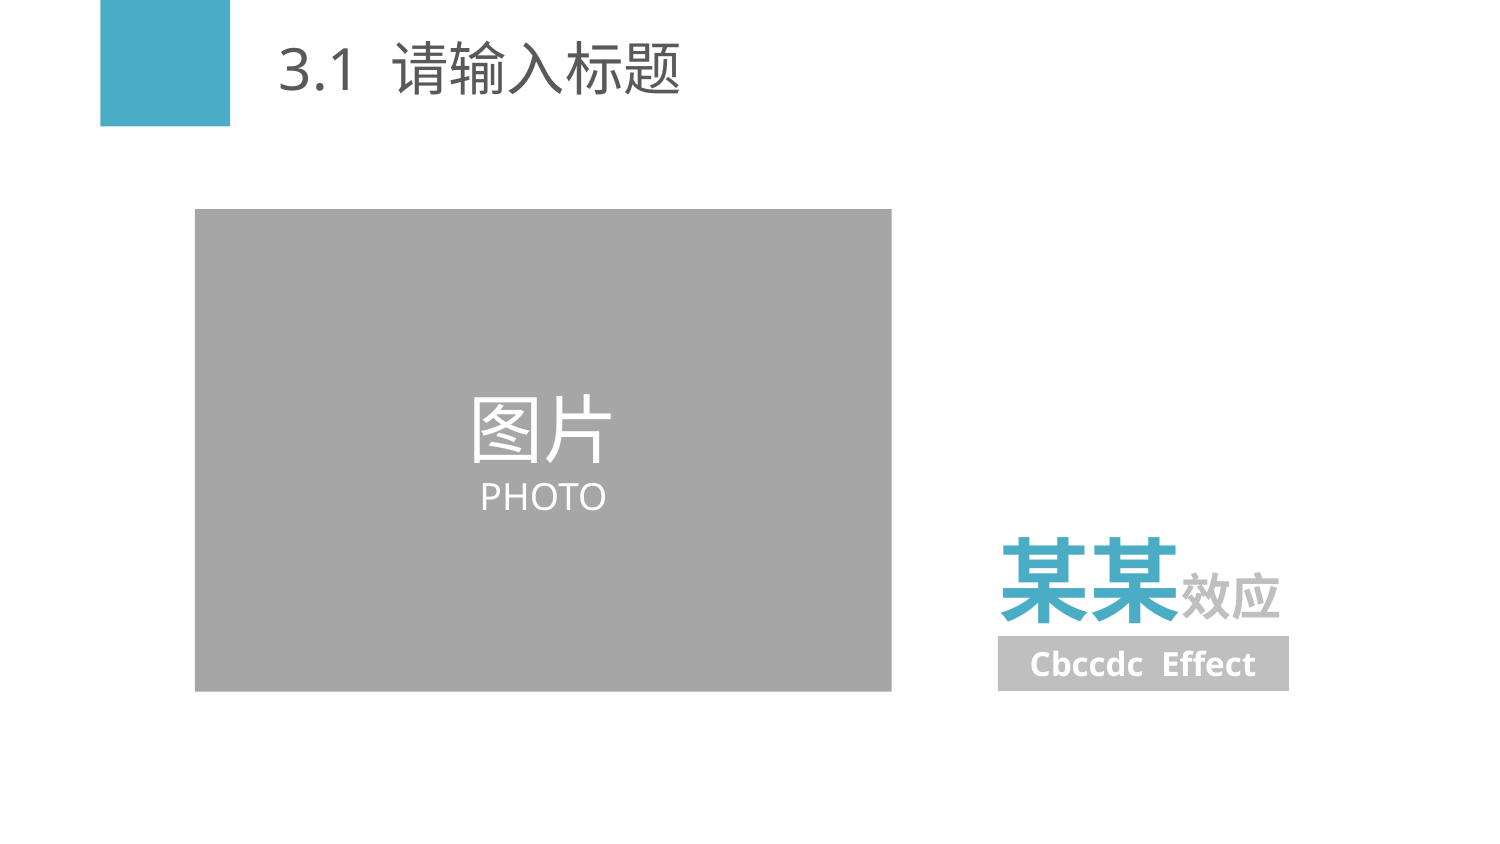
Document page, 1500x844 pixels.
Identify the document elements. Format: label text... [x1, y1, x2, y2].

text_box 图片 PHOTO [193, 207, 894, 694]
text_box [981, 516, 1299, 693]
title 3.1 请输入标题 [263, 20, 1447, 115]
